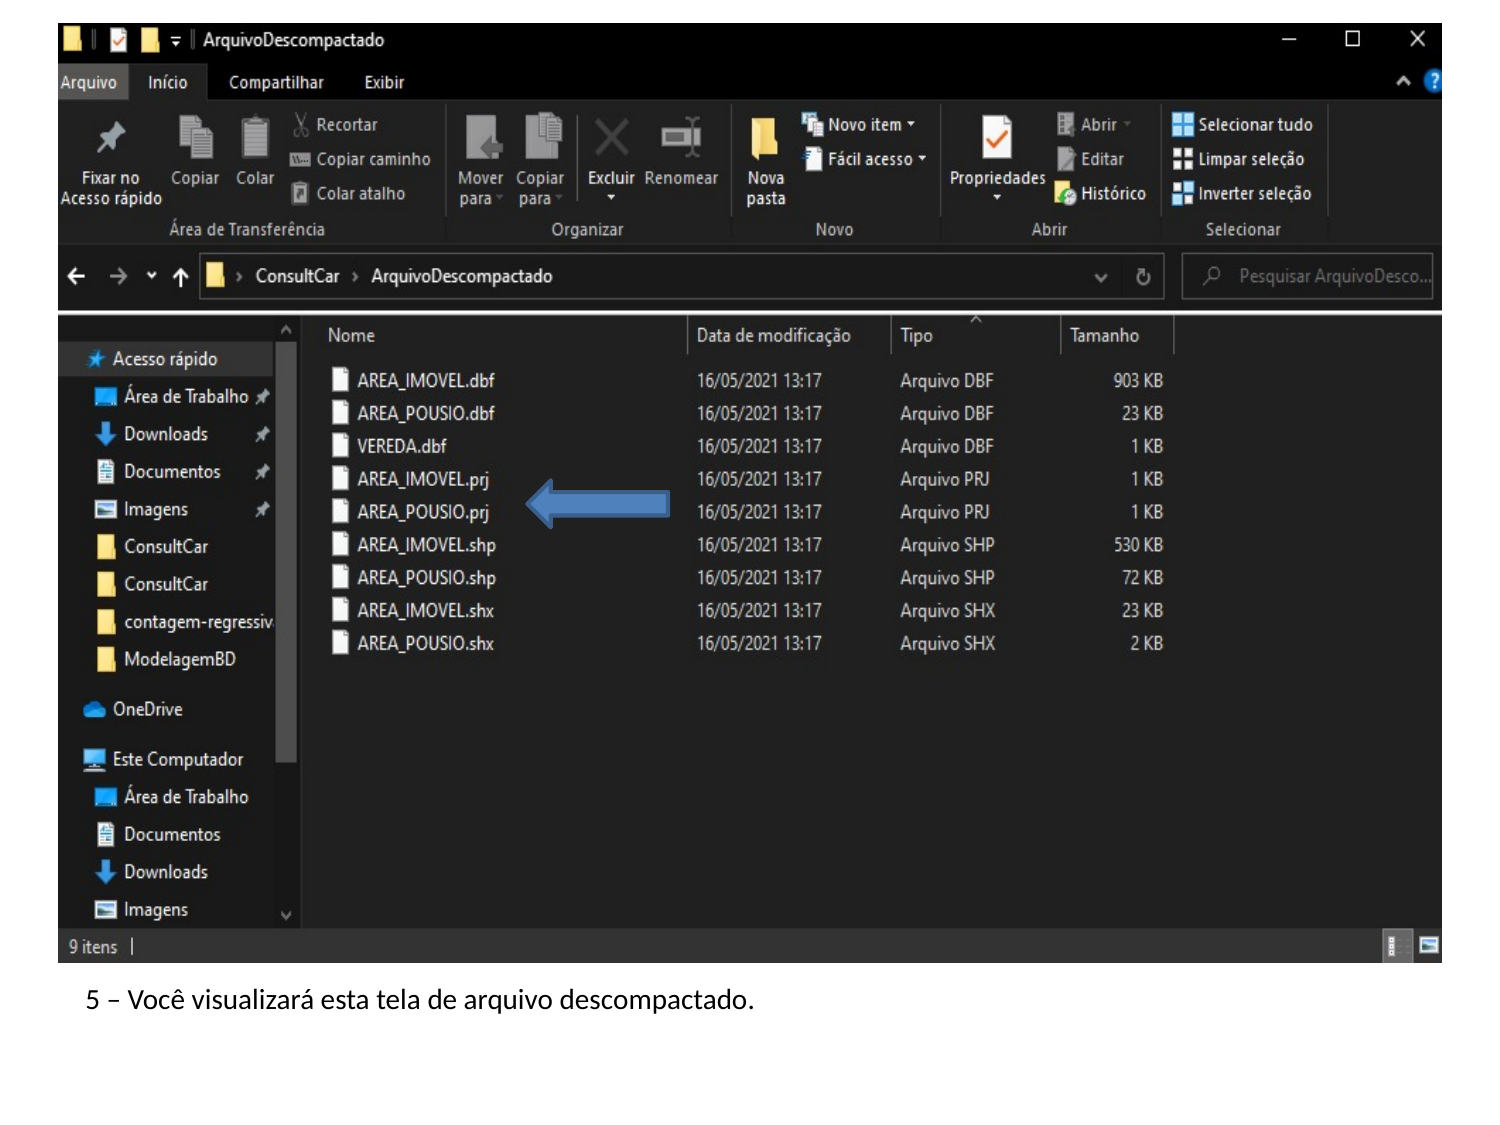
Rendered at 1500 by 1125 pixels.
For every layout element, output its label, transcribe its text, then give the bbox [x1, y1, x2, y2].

list 5 – Você visualizará esta tela de arquivo descompactado. [70, 972, 1421, 1102]
picture [58, 23, 1442, 963]
